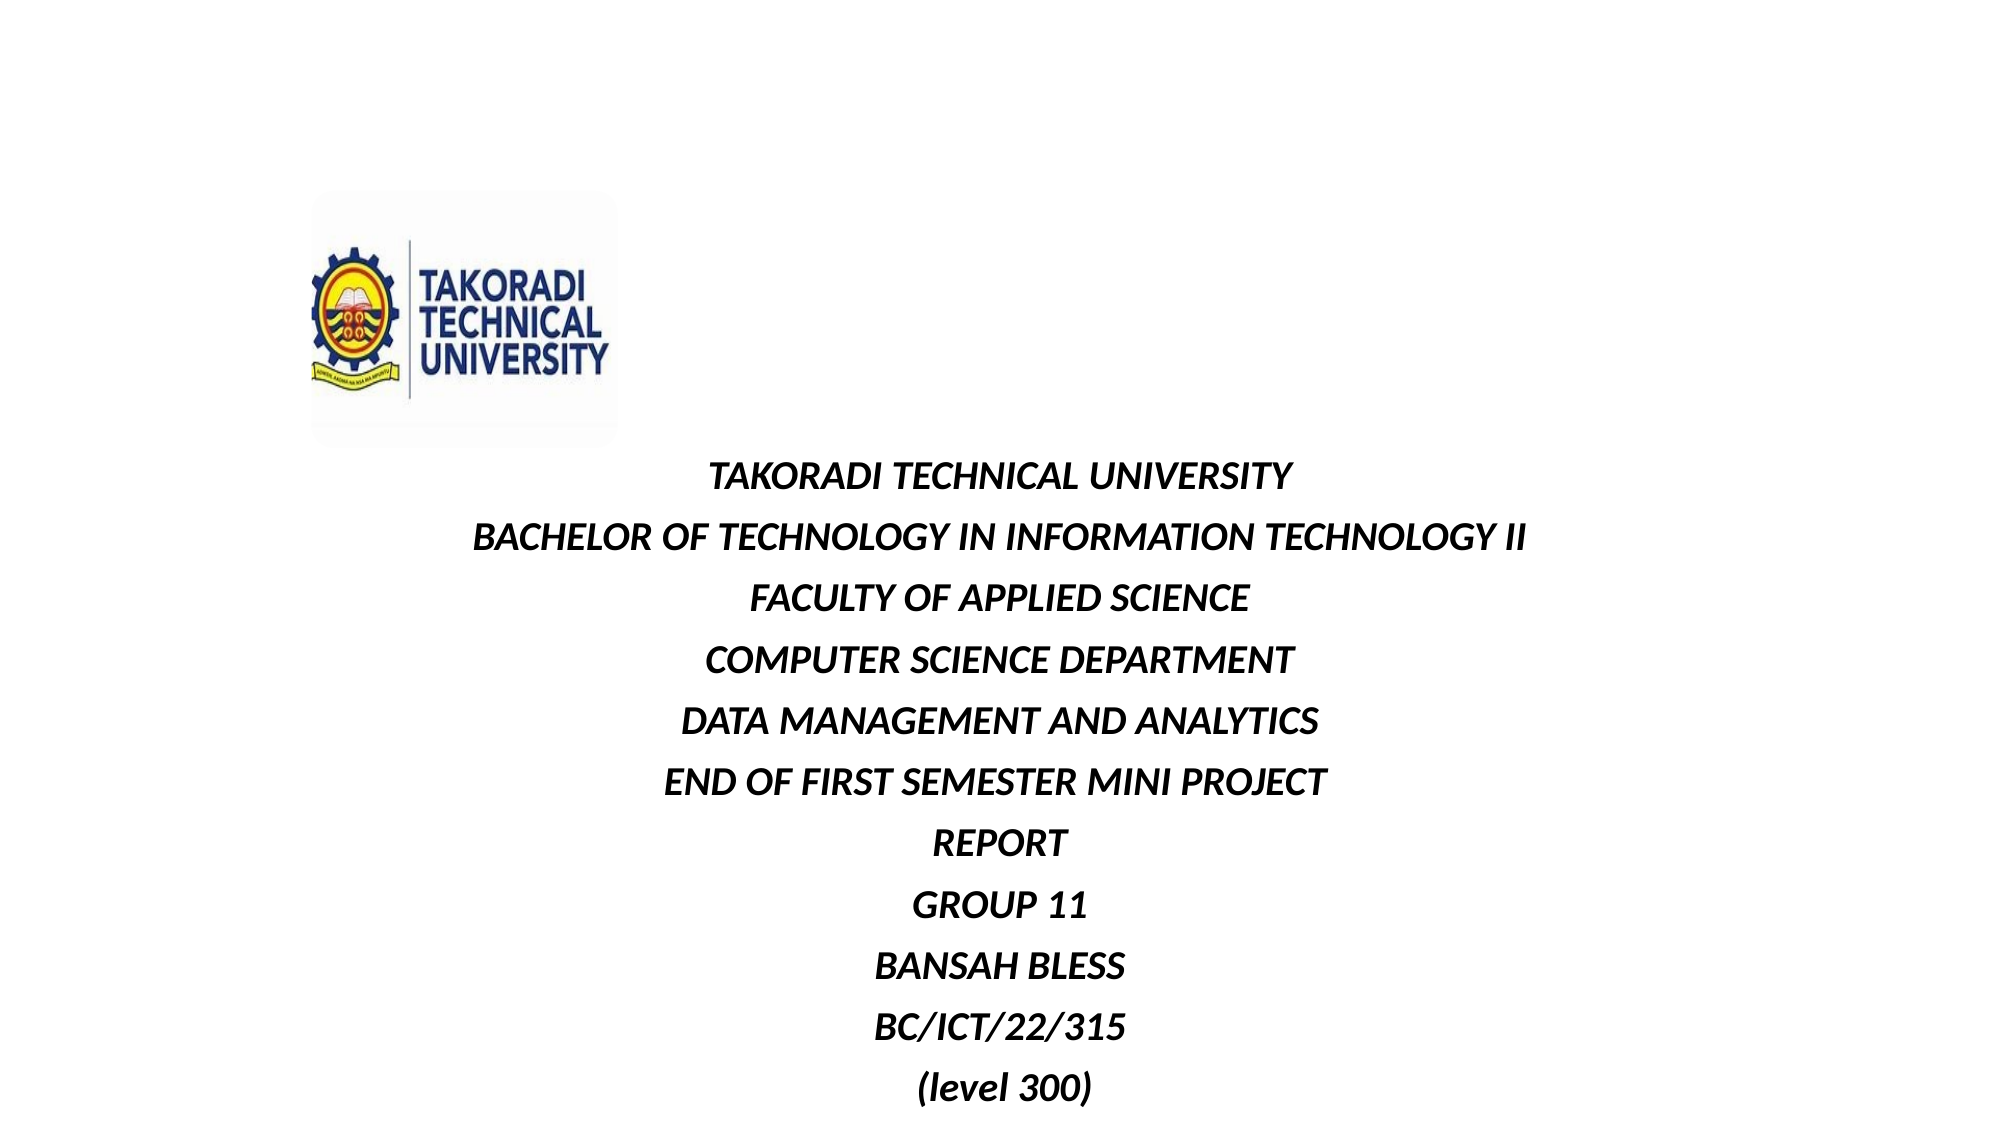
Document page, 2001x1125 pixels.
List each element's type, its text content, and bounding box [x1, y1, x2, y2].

subtitle TAKORADI TECHNICAL UNIVERSITY BACHELOR OF TECHNOLOGY IN INFORMATION TECHNOLOGY II FACULTY OF APPLIED SCIENCE COMPUTER SCIENCE DEPARTMENT DATA MANAGEMENT AND ANALYTICS END OF FIRST SEMESTER MINI PROJECT REPORT GROUP 11 BANSAH BLESS BC/ICT/22/315 (level 300) [249, 446, 1750, 1125]
picture [311, 190, 618, 448]
